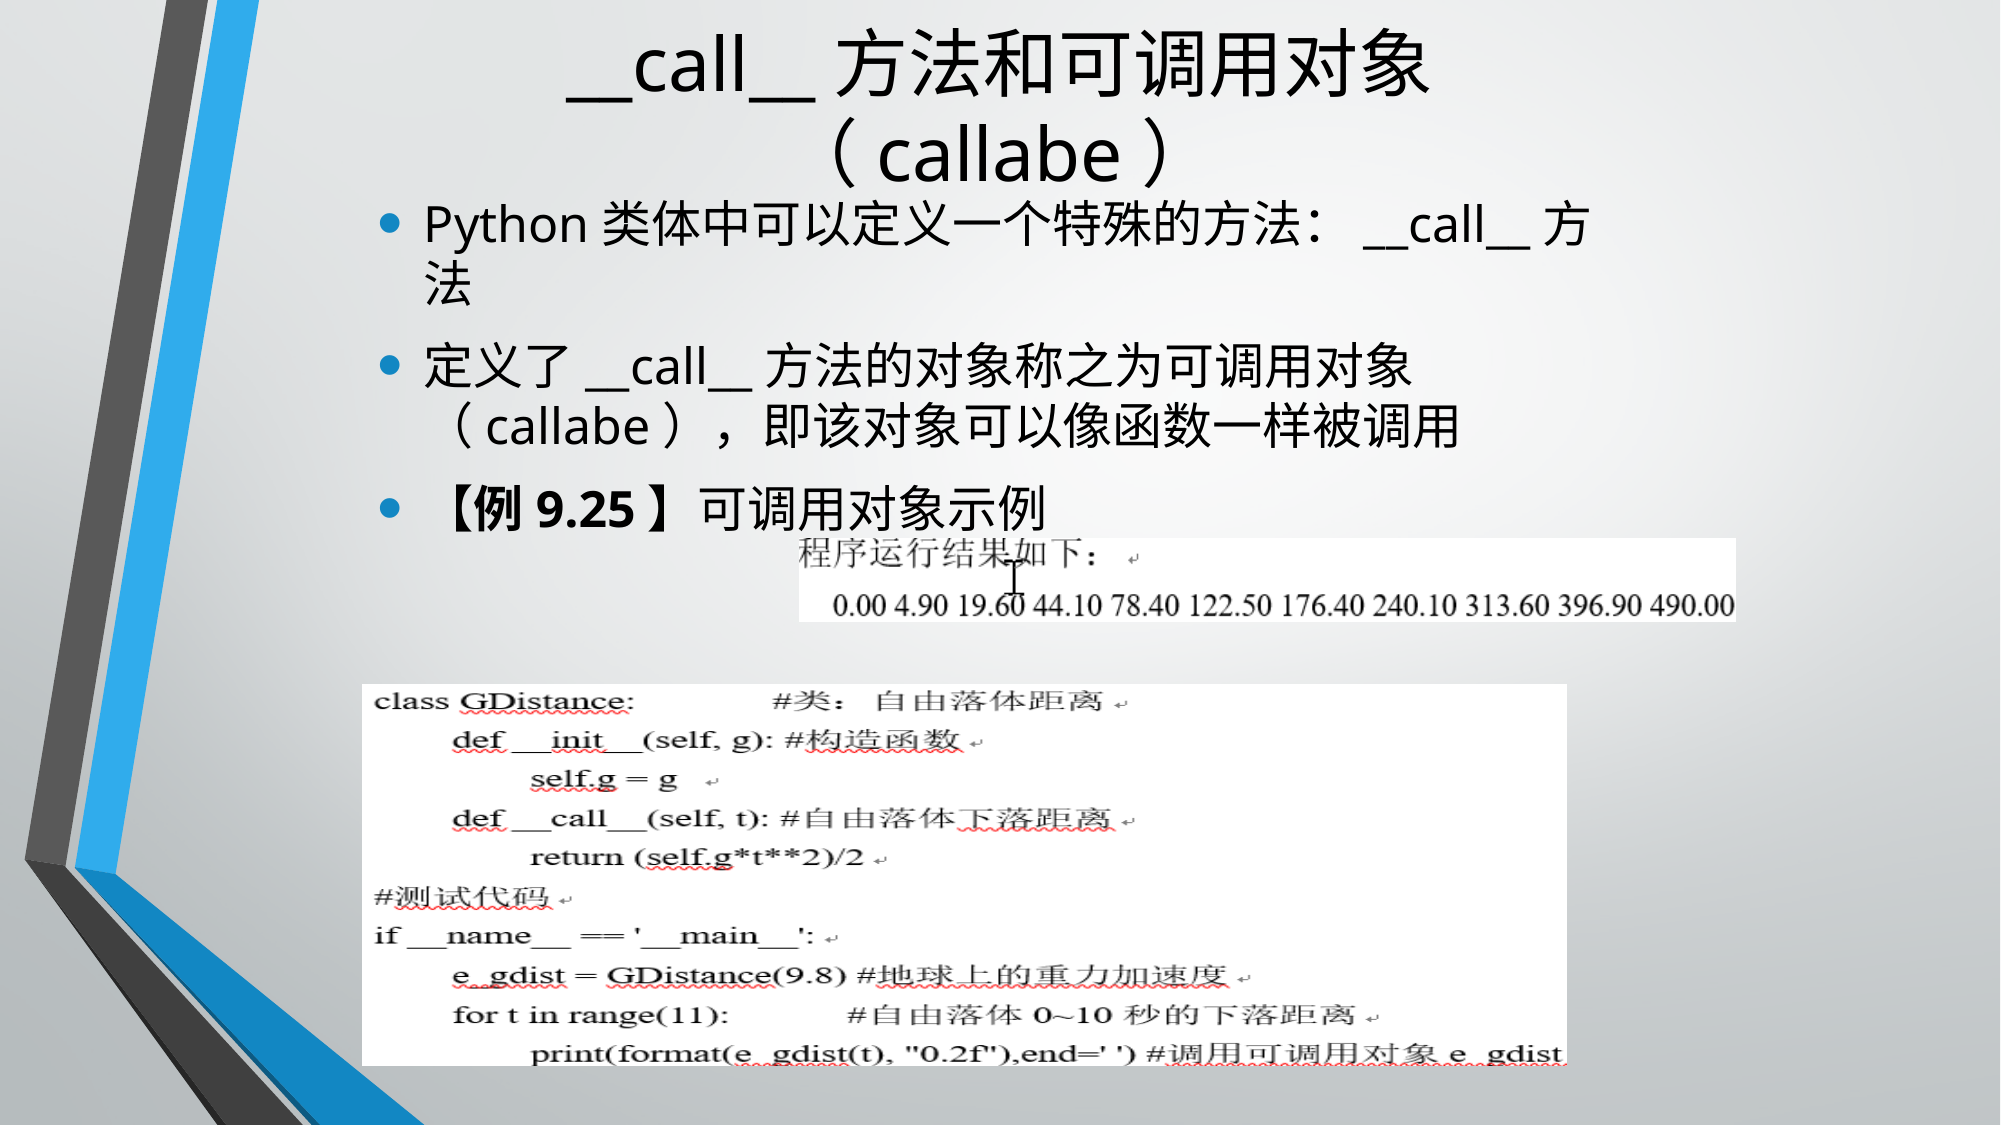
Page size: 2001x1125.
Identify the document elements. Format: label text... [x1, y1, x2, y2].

picture [798, 538, 1737, 622]
picture [361, 684, 1568, 1066]
title __call__方法和可调用对象（callabe） [362, 42, 1638, 170]
list Python类体中可以定义一个特殊的方法：__call__方法 定义了__call__方法的对象称之为可调用对象（callabe），即该对象可以像函数一样被调用 【例9.25】可调用对象示例 [362, 184, 1637, 860]
